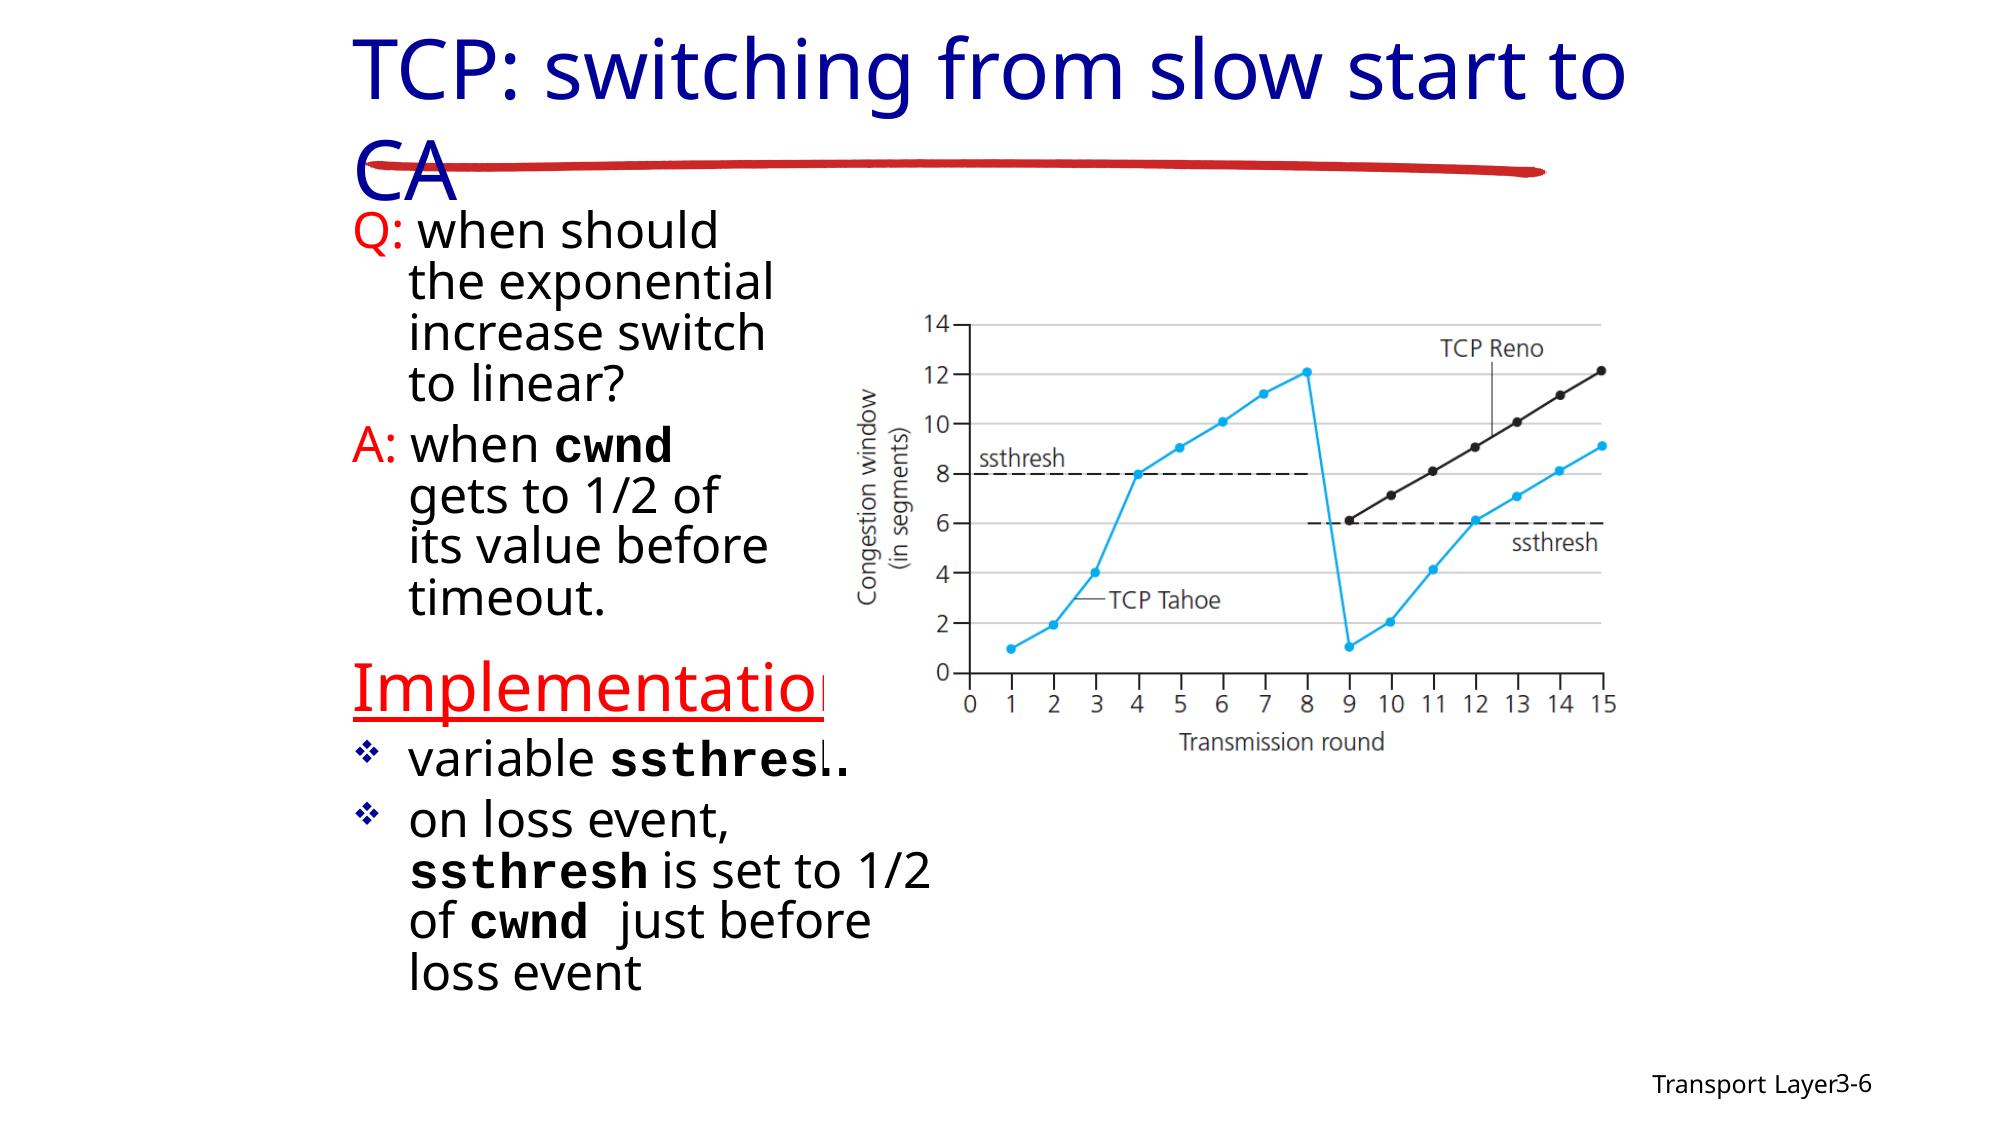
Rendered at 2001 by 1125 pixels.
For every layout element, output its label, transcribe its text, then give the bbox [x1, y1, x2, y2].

footer Transport Layer [1219, 1057, 1854, 1105]
title TCP: switching from slow start to CA [337, 22, 1657, 211]
picture [824, 290, 1663, 769]
list Implementation: variable ssthresh on loss event, ssthresh is set to 1/2 of cwnd just before loss event [337, 650, 963, 963]
picture [359, 154, 1560, 184]
slide_number 3-6 [1820, 1060, 1969, 1106]
list Q: when should the exponential increase switch to linear? A: when cwnd gets to 1/2 of its value before timeout. [337, 211, 800, 613]
